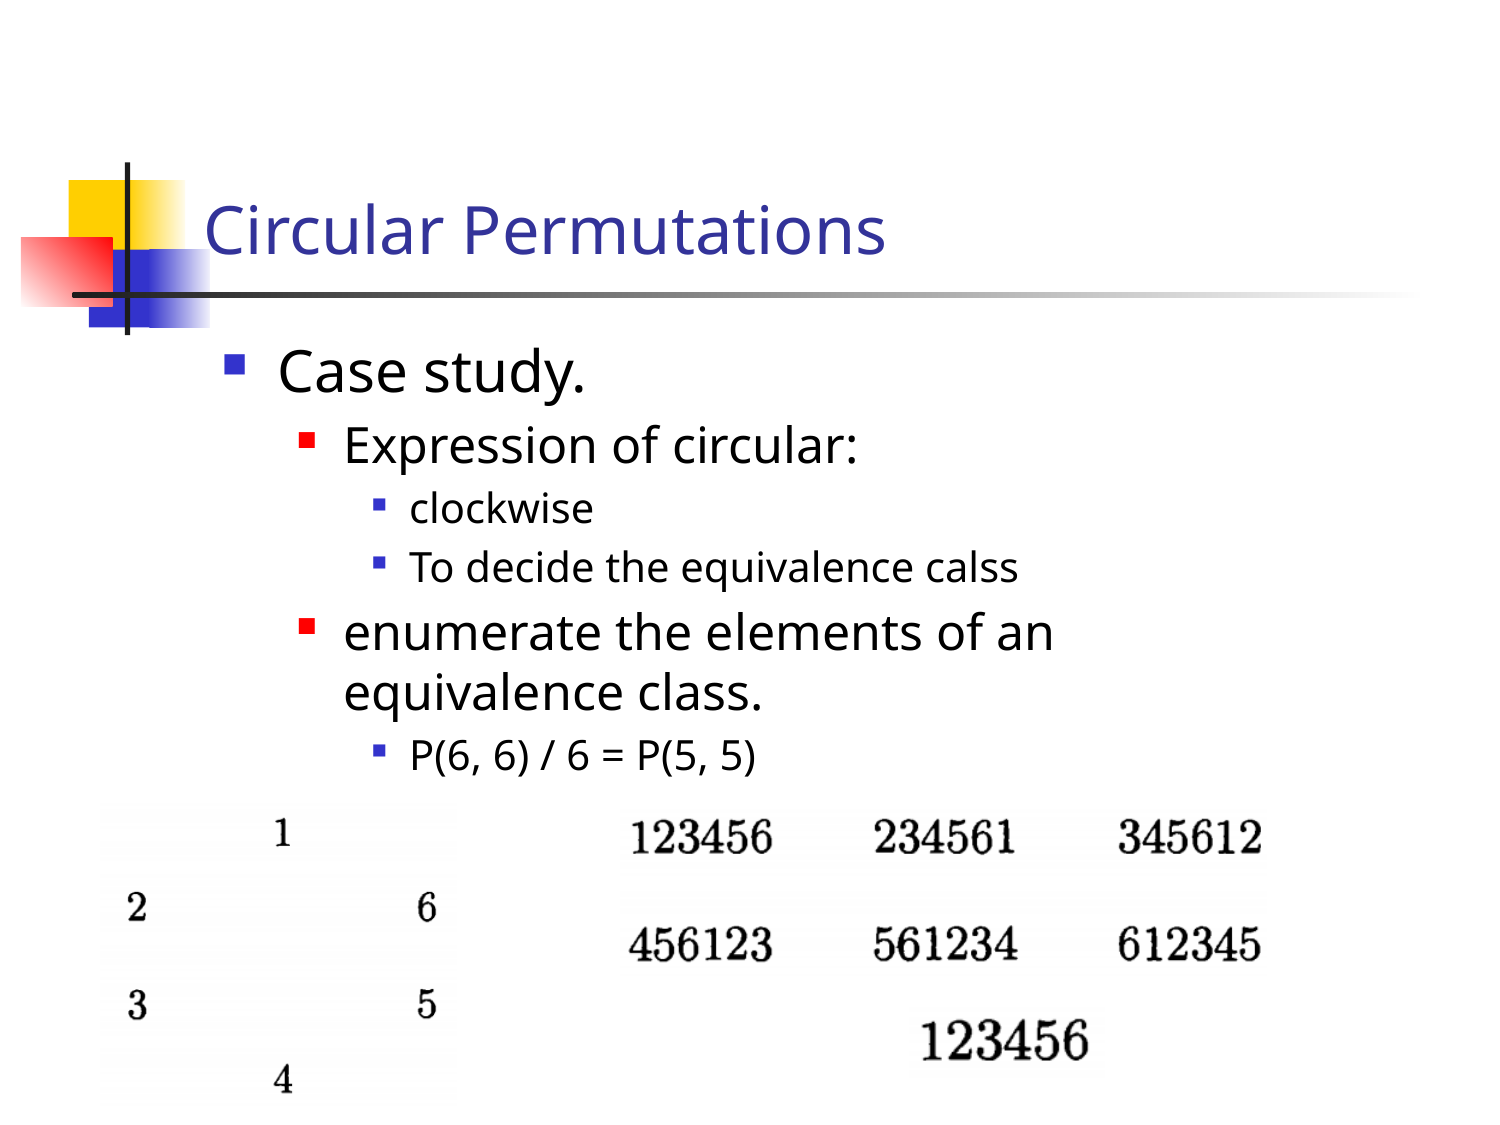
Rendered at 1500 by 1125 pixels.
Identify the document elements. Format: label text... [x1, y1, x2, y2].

picture [619, 808, 1268, 977]
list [100, 798, 457, 1107]
title Circular Permutations [188, 35, 1468, 275]
text_box Case study. Expression of circular: clockwise To decide the equivalence calss enumerate the elements of an equivalence class. P(6, 6) / 6 = P(5, 5) [206, 326, 1341, 705]
picture [909, 999, 1105, 1078]
